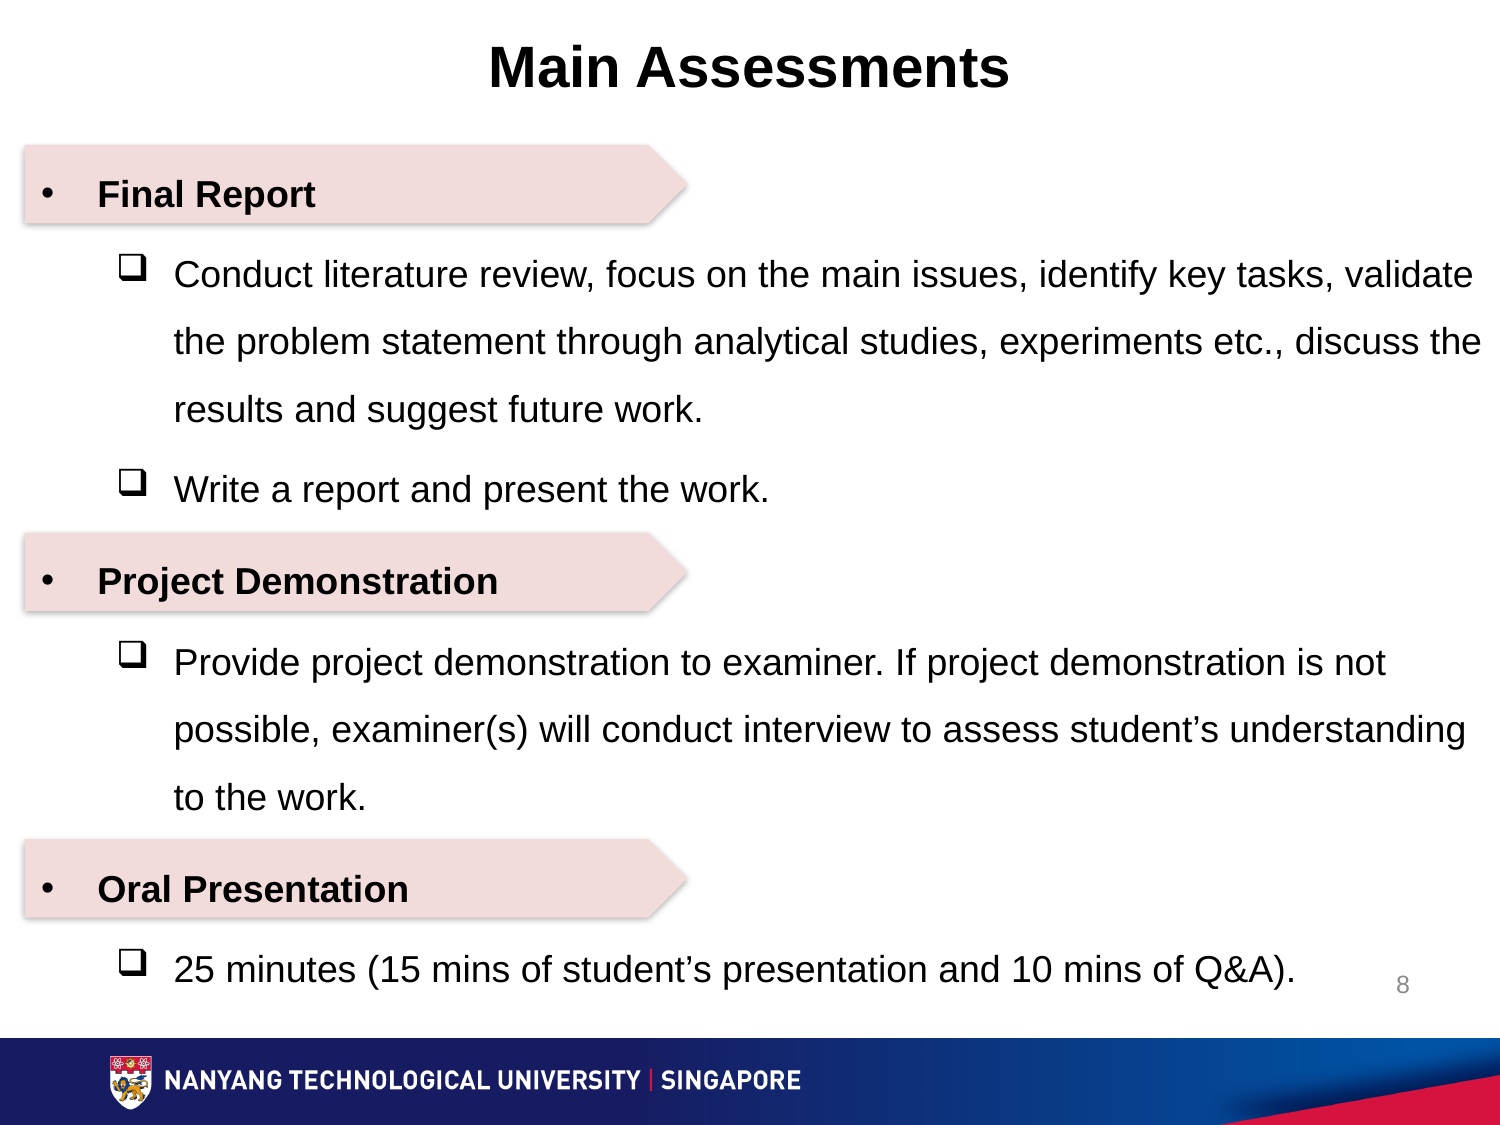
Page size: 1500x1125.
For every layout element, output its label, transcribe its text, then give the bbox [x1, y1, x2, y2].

picture [0, 1038, 1500, 1125]
slide_number 8 [1074, 953, 1425, 1014]
text_box Main Assessments [0, 0, 1500, 128]
subtitle Final Report Conduct literature review, focus on the main issues, identify key tasks, validate the problem statement through analytical studies, experiments etc., discuss the results and suggest future work. Write a report and present the work. Project Demonstration Provide project demonstration to examiner. If project demonstration is not possible, examiner(s) will conduct interview to assess student’s understanding to the work. Oral Presentation 25 minutes (15 mins of student’s presentation and 10 mins of Q&A). [25, 139, 1500, 1051]
